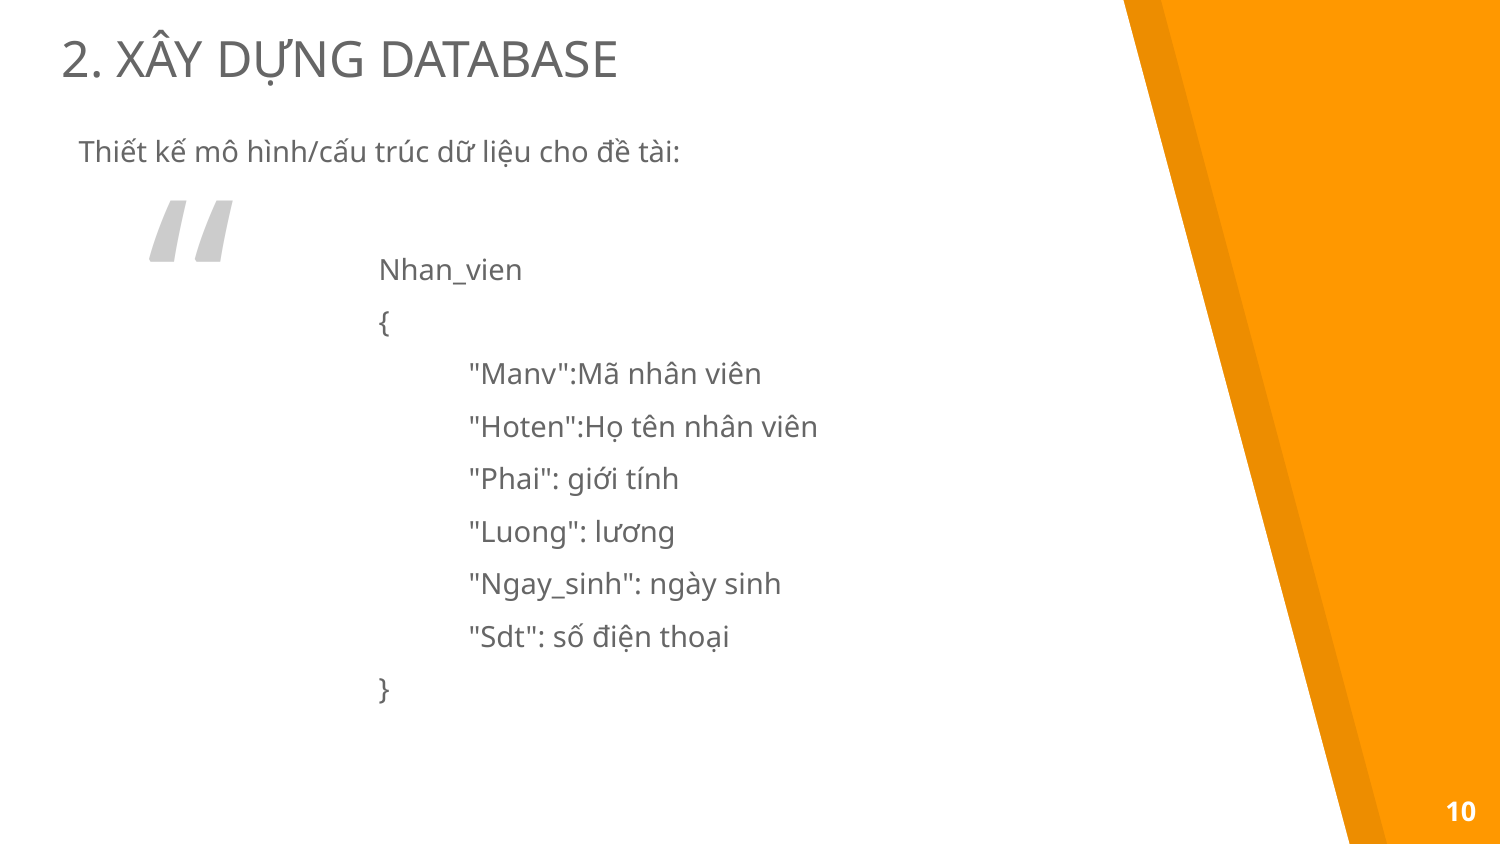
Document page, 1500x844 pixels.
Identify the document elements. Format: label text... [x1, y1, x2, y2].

text_box Thiết kế mô hình/cấu trúc dữ liệu cho đề tài: Nhan_vien { "Manv":Mã nhân viên "Hoten":Họ tên nhân viên "Phai": giới tính "Luong": lương "Ngay_sinh": ngày sinh "Sdt": số điện thoại } [63, 101, 1209, 765]
slide_number 10 [1401, 779, 1492, 844]
text_box 2. XÂY DỰNG DATABASE [46, 12, 1123, 116]
